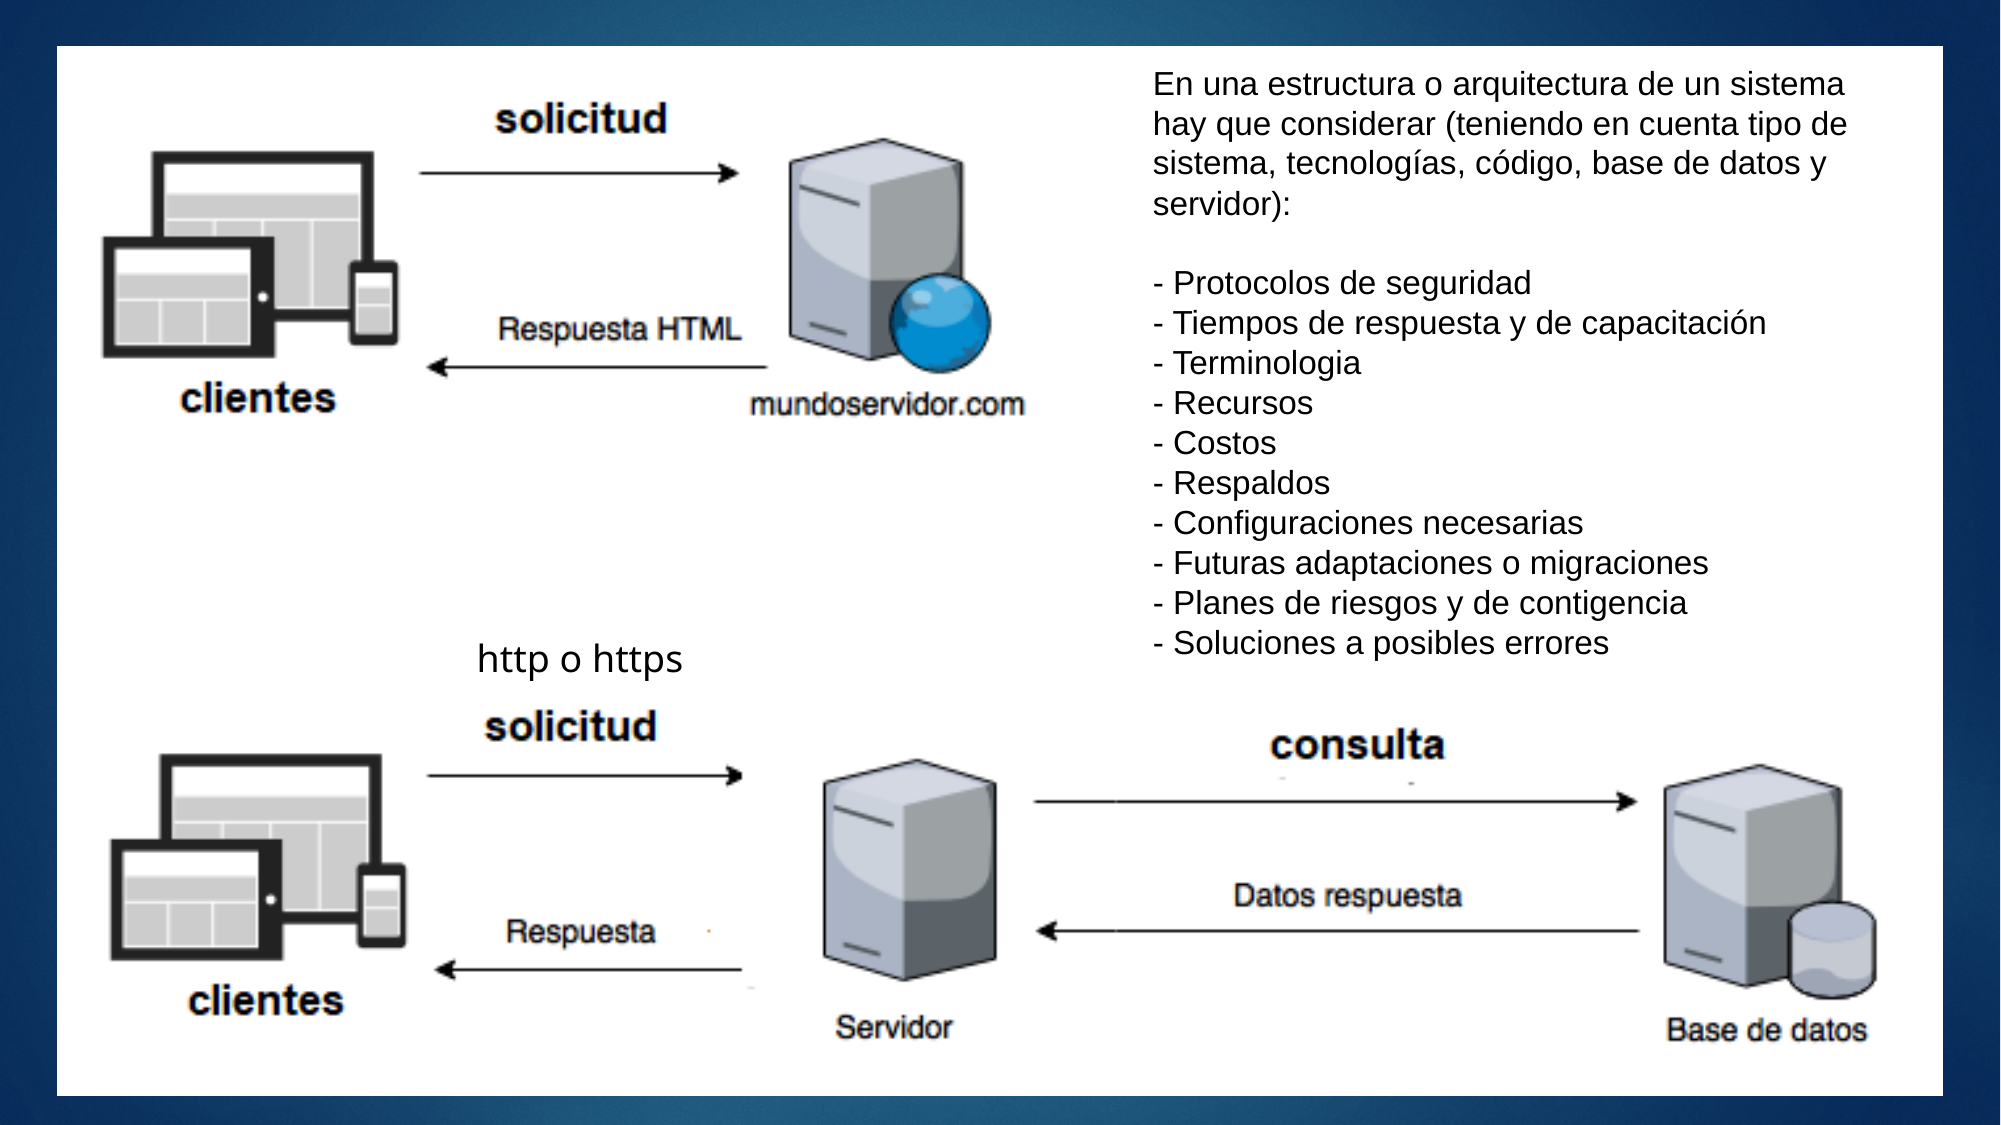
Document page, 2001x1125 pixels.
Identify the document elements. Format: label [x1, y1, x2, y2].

picture [56, 46, 1943, 1097]
